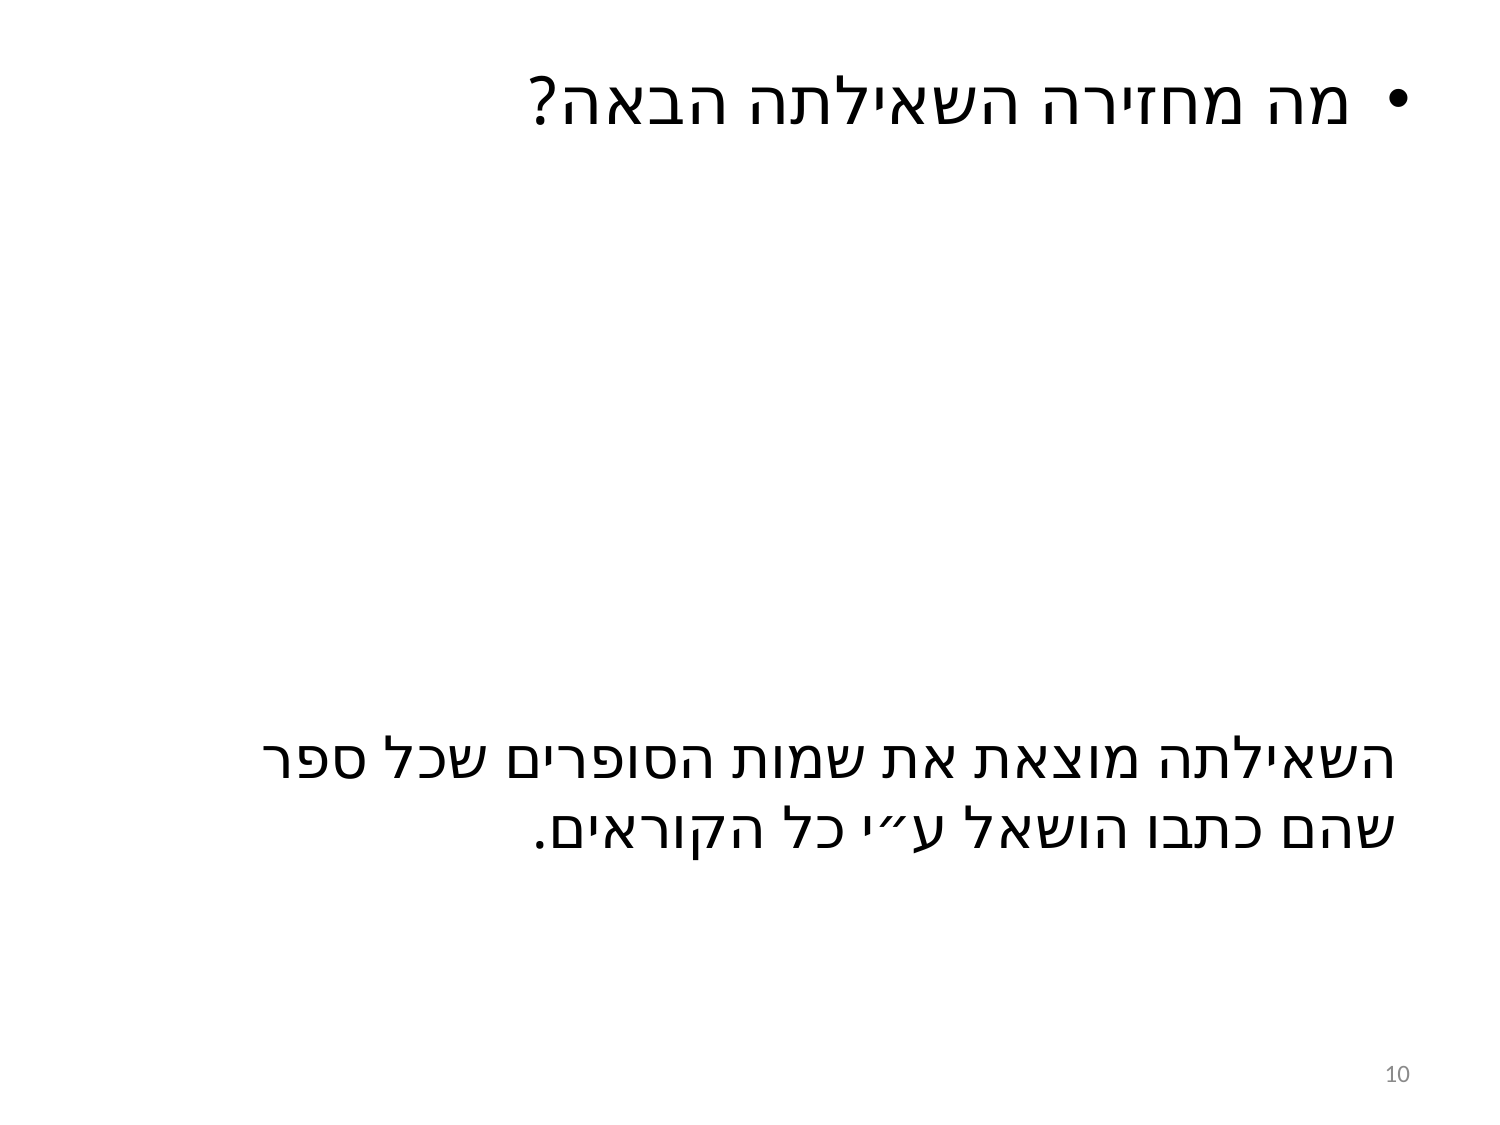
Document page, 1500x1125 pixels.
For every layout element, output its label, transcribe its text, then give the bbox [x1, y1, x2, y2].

list מה מחזירה השאילתה הבאה? [75, 50, 1425, 300]
text_box השאילתה מוצאת את שמות הסופרים שכל ספר שהם כתבו הושאל ע״י כל הקוראים. [149, 712, 1413, 868]
slide_number 10 [1074, 1042, 1425, 1103]
